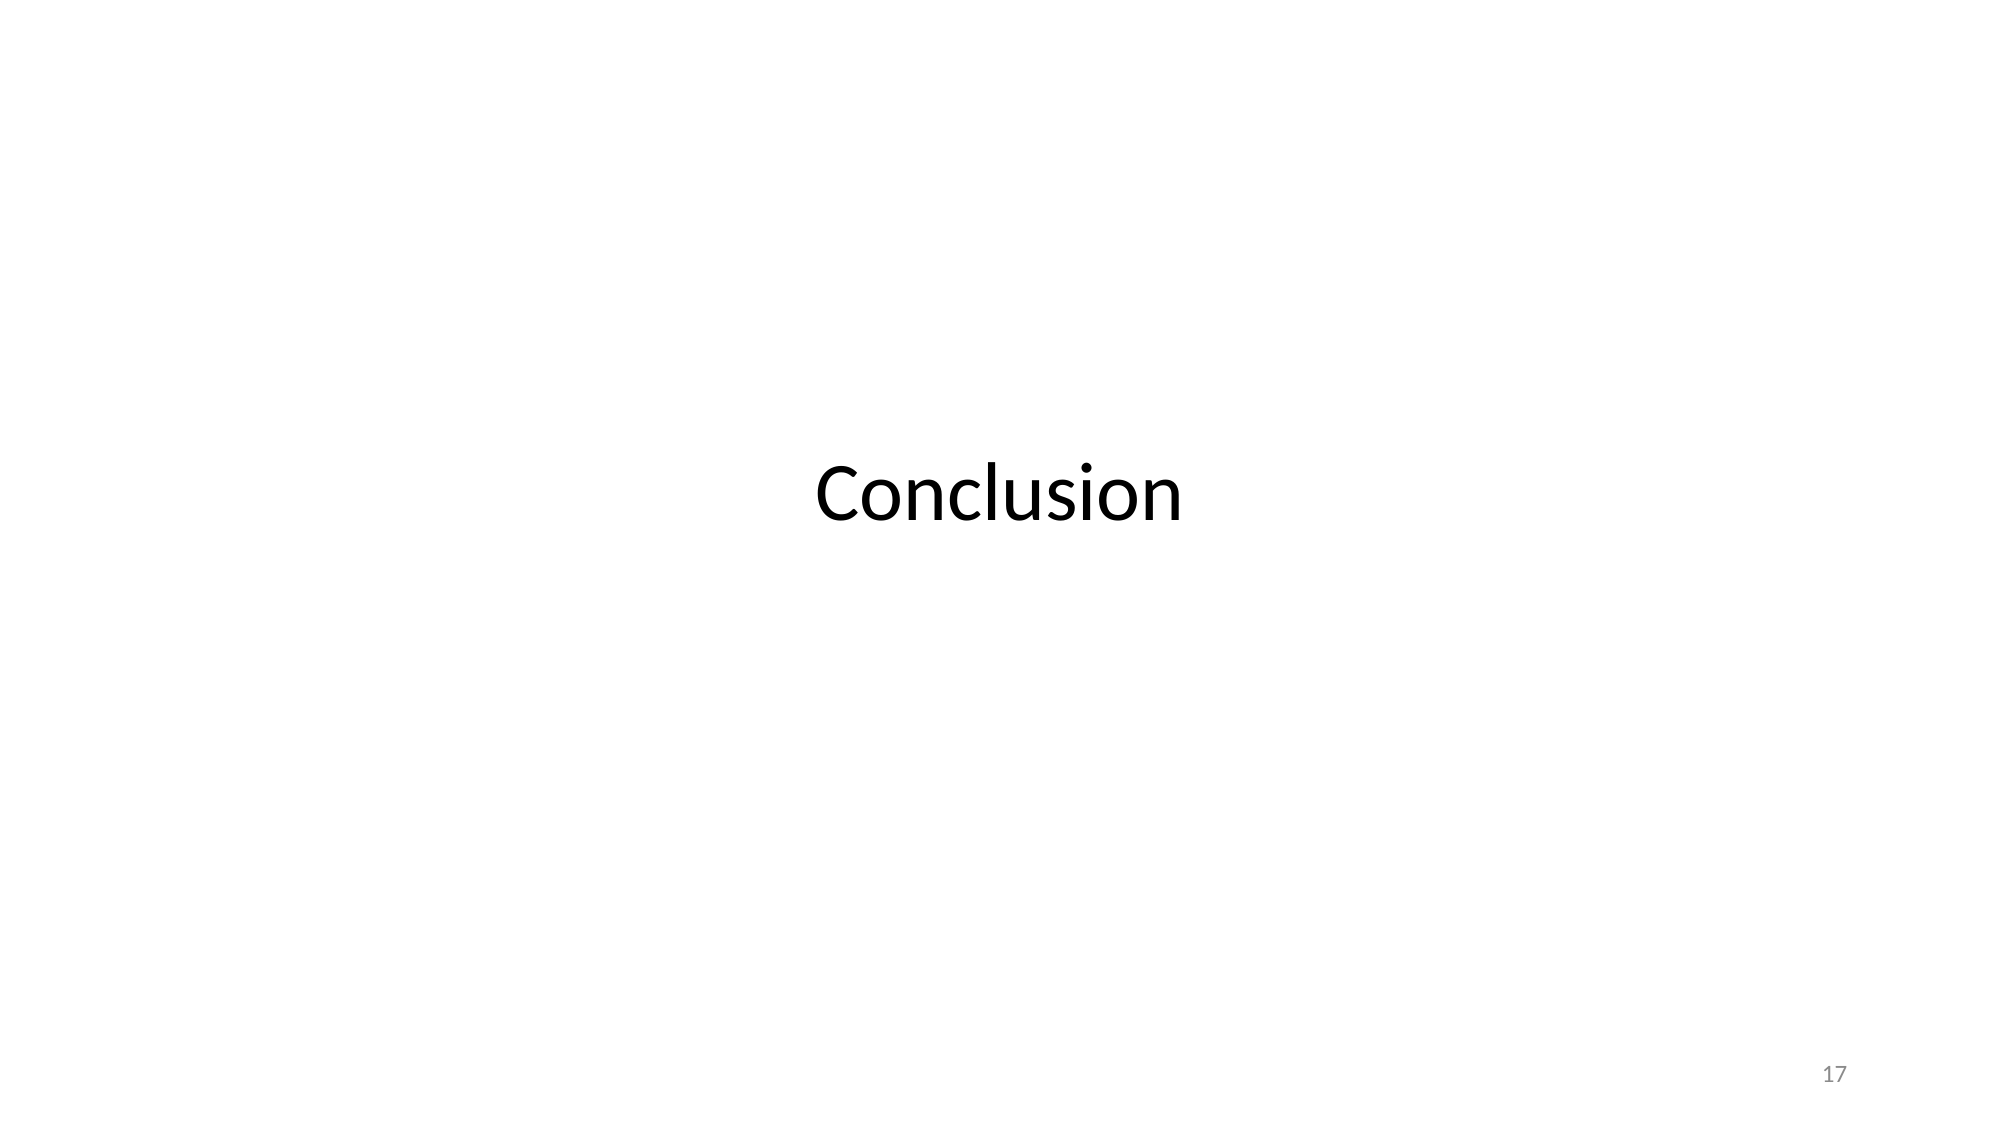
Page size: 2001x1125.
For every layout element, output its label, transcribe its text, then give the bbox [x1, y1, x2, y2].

slide_number 17 [1412, 1042, 1863, 1103]
text_box Conclusion [640, 429, 1360, 545]
